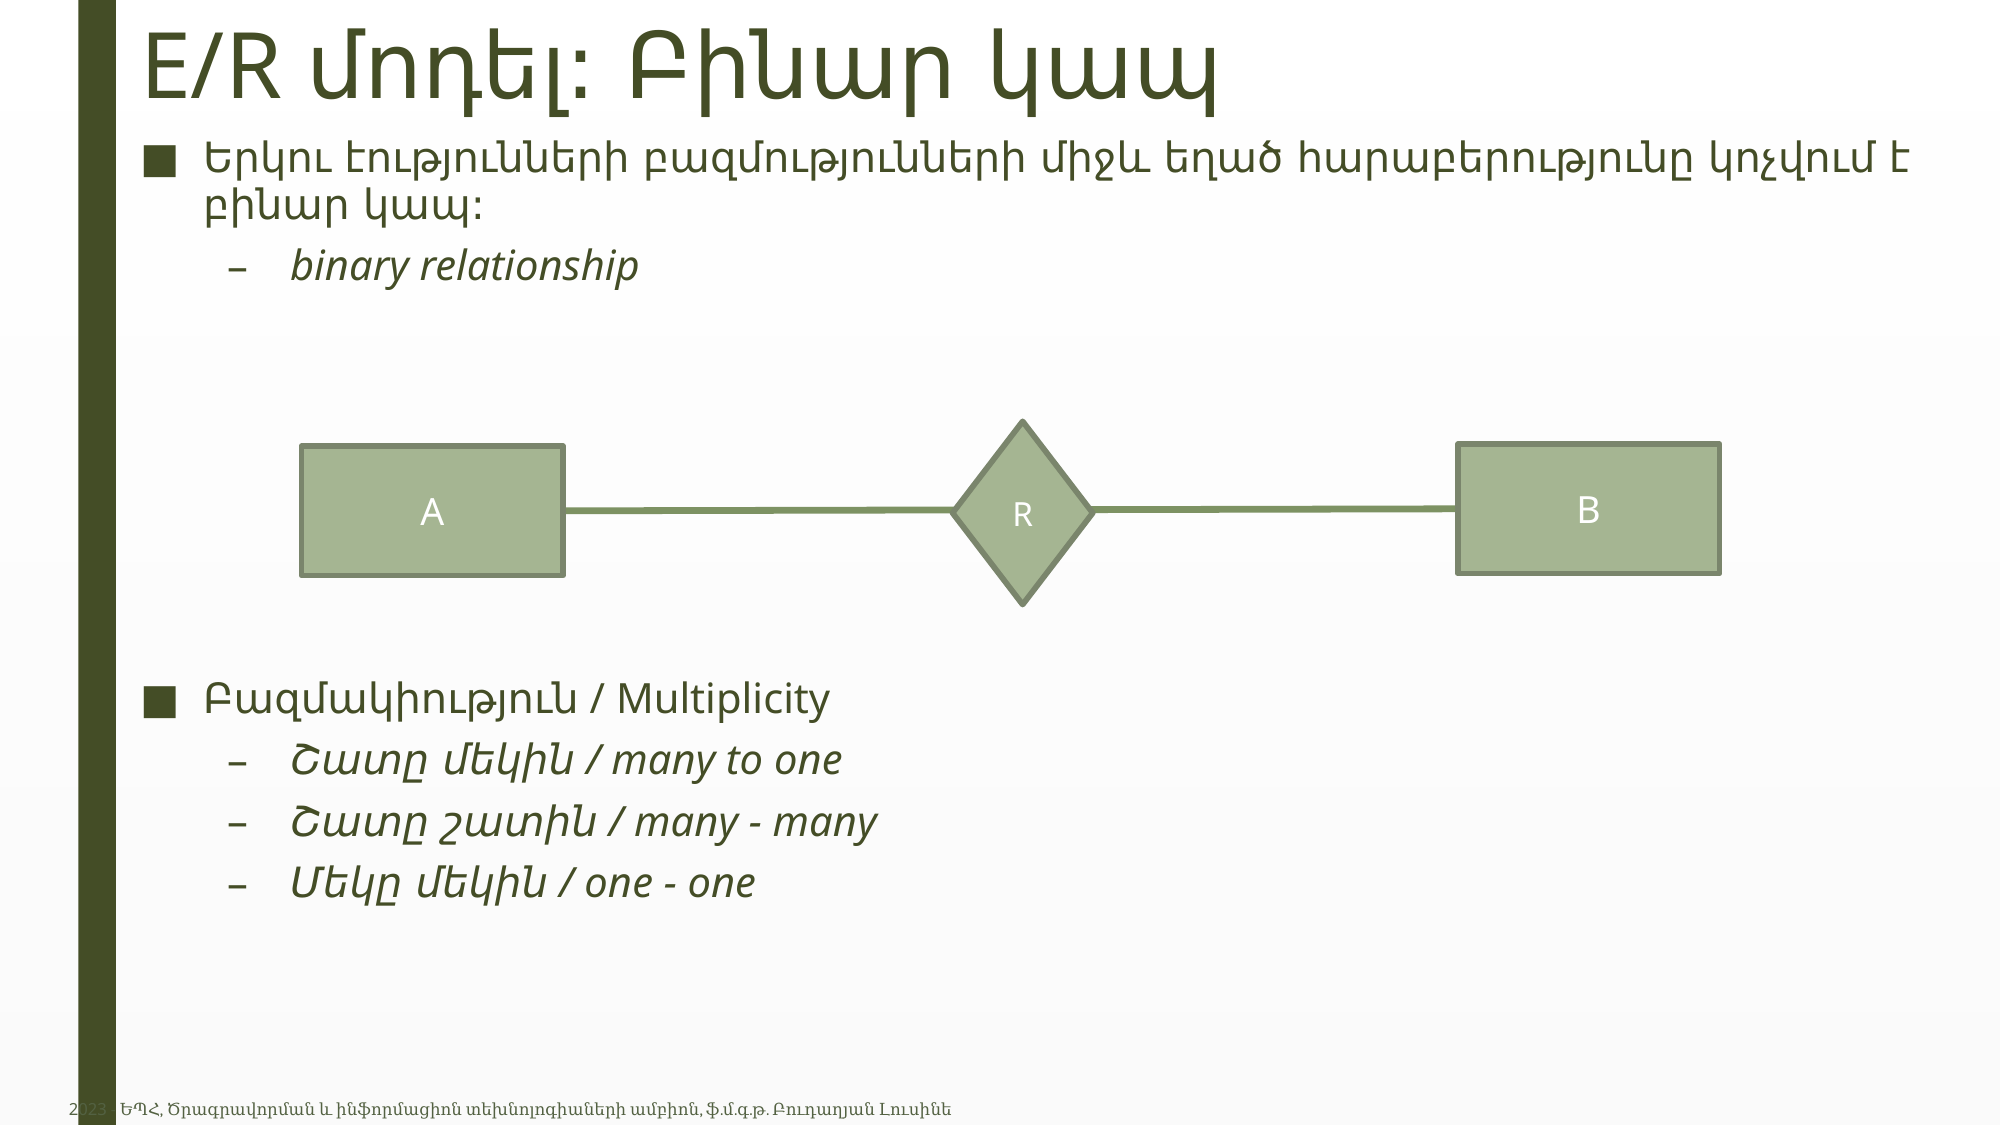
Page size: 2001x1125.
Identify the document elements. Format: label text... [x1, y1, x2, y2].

footer 2023 - ԵՊՀ, Ծրագրավորման և ինֆորմացիոն տեխնոլոգիաների ամբիոն, ֆ.մ.գ.թ. Բուդաղյան Լուսինե [0, 1091, 1023, 1125]
text_box B [1455, 441, 1722, 576]
text_box A [299, 443, 566, 578]
list Երկու էությունների բազմությունների միջև եղած հարաբերությունը կոչվում է բինար կապ: binary relationship Բազմակիություն / Multiplicity Շատը մեկին / many to one Շատը շատին / many - many Մեկը մեկին / one - one [125, 127, 1985, 1076]
text_box R [949, 511, 1096, 608]
text_box R [952, 418, 1093, 508]
title E/R մոդել: Բինար կապ [125, 12, 1985, 127]
